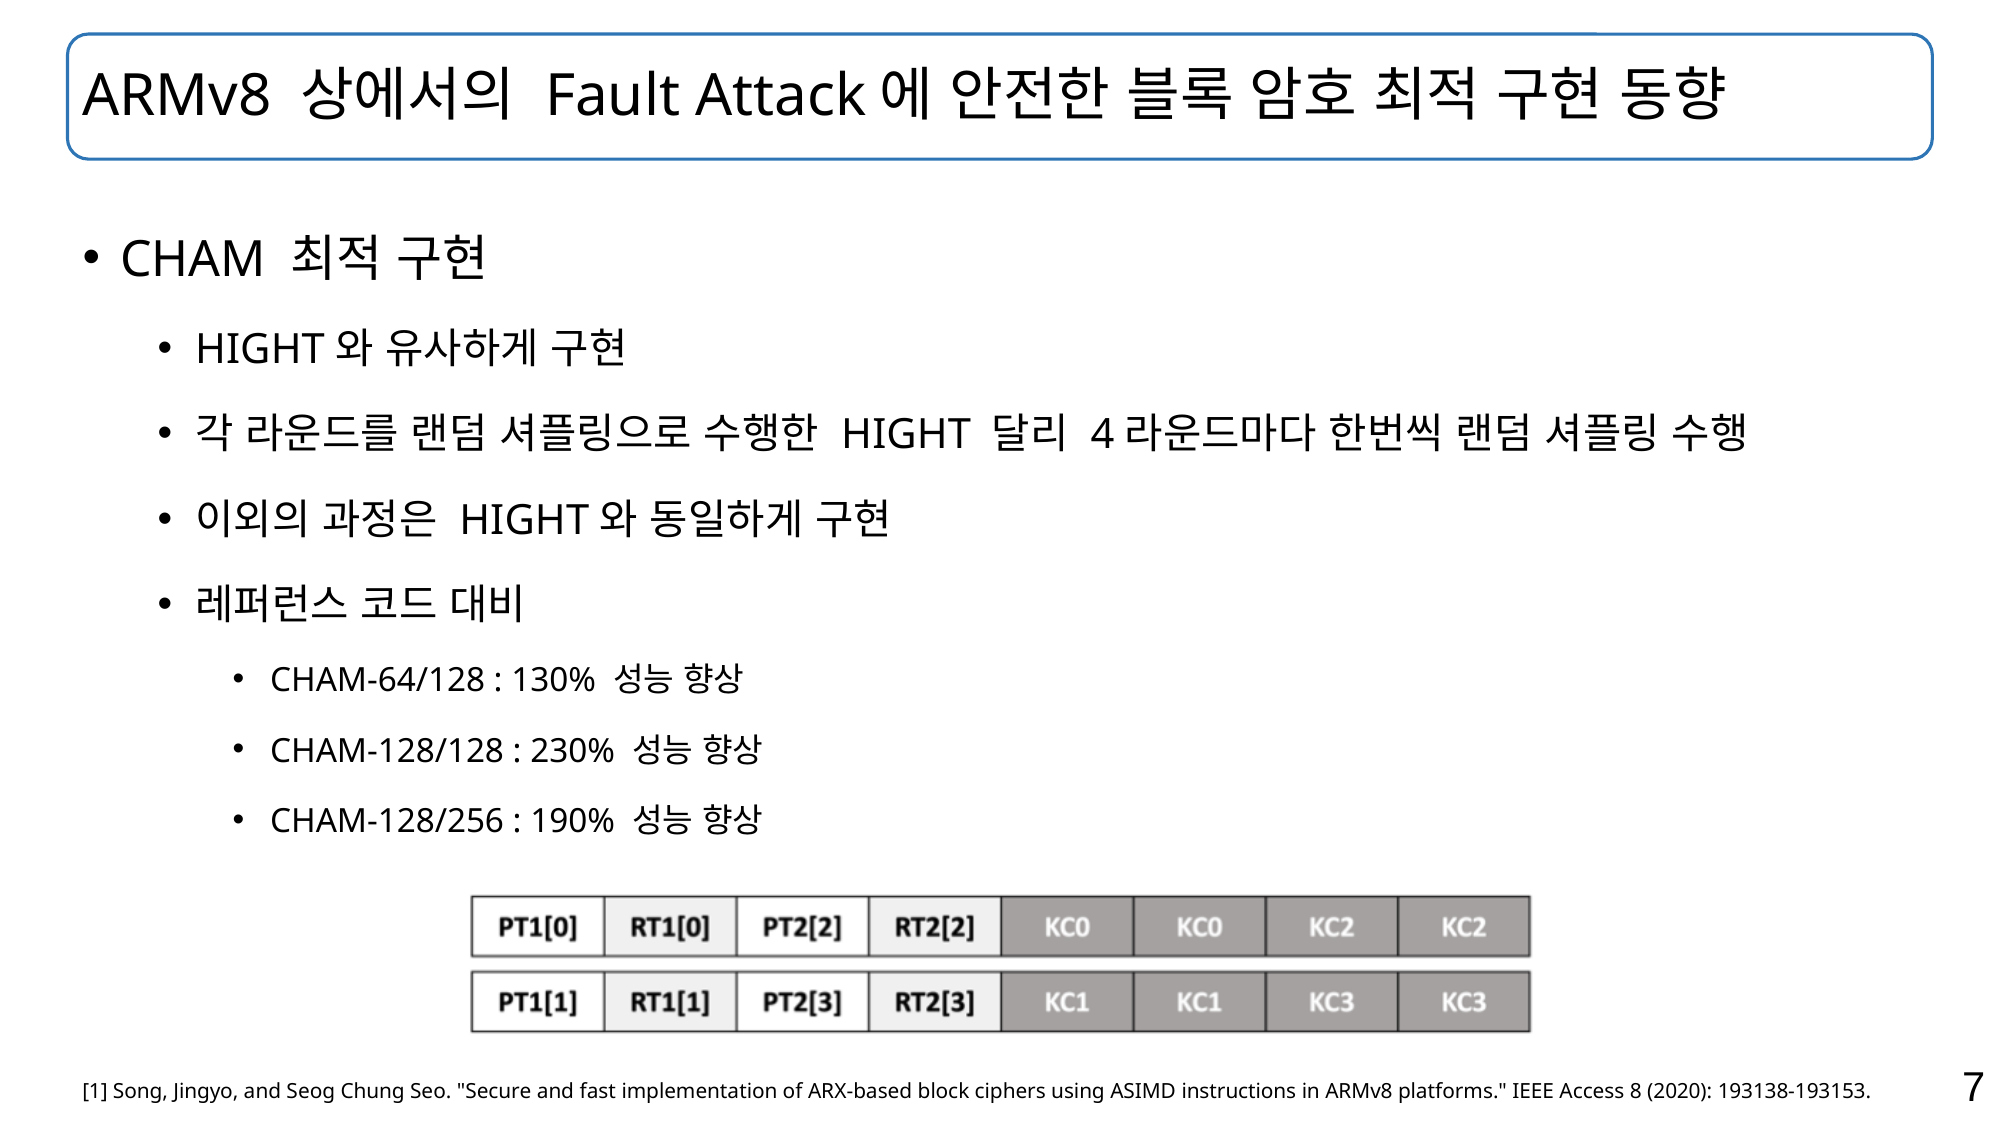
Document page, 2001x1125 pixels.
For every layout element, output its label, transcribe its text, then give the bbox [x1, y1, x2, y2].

picture [458, 879, 1541, 1045]
list CHAM 최적 구현 HIGHT와 유사하게 구현 각 라운드를 랜덤 셔플링으로 수행한 HIGHT 달리 4라운드마다 한번씩 랜덤 셔플링 수행 이외의 과정은 HIGHT와 동일하게 구현 레퍼런스 코드 대비 CHAM-64/128 : 130% 성능 향상 CHAM-128/128 : 230% 성능 향상 CHAM-128/256 : 190% 성능 향상 [67, 189, 1933, 1019]
text_box [1] Song, Jingyo, and Seog Chung Seo. "Secure and fast implementation of ARX-based block ciphers using ASIMD instructions in ARMv8 platforms." IEEE Access 8 (2020): 193138-193153. [67, 1070, 1910, 1111]
title ARMv8 상에서의 Fault Attack에 안전한 블록 암호 최적 구현 동향 [67, 34, 1933, 160]
